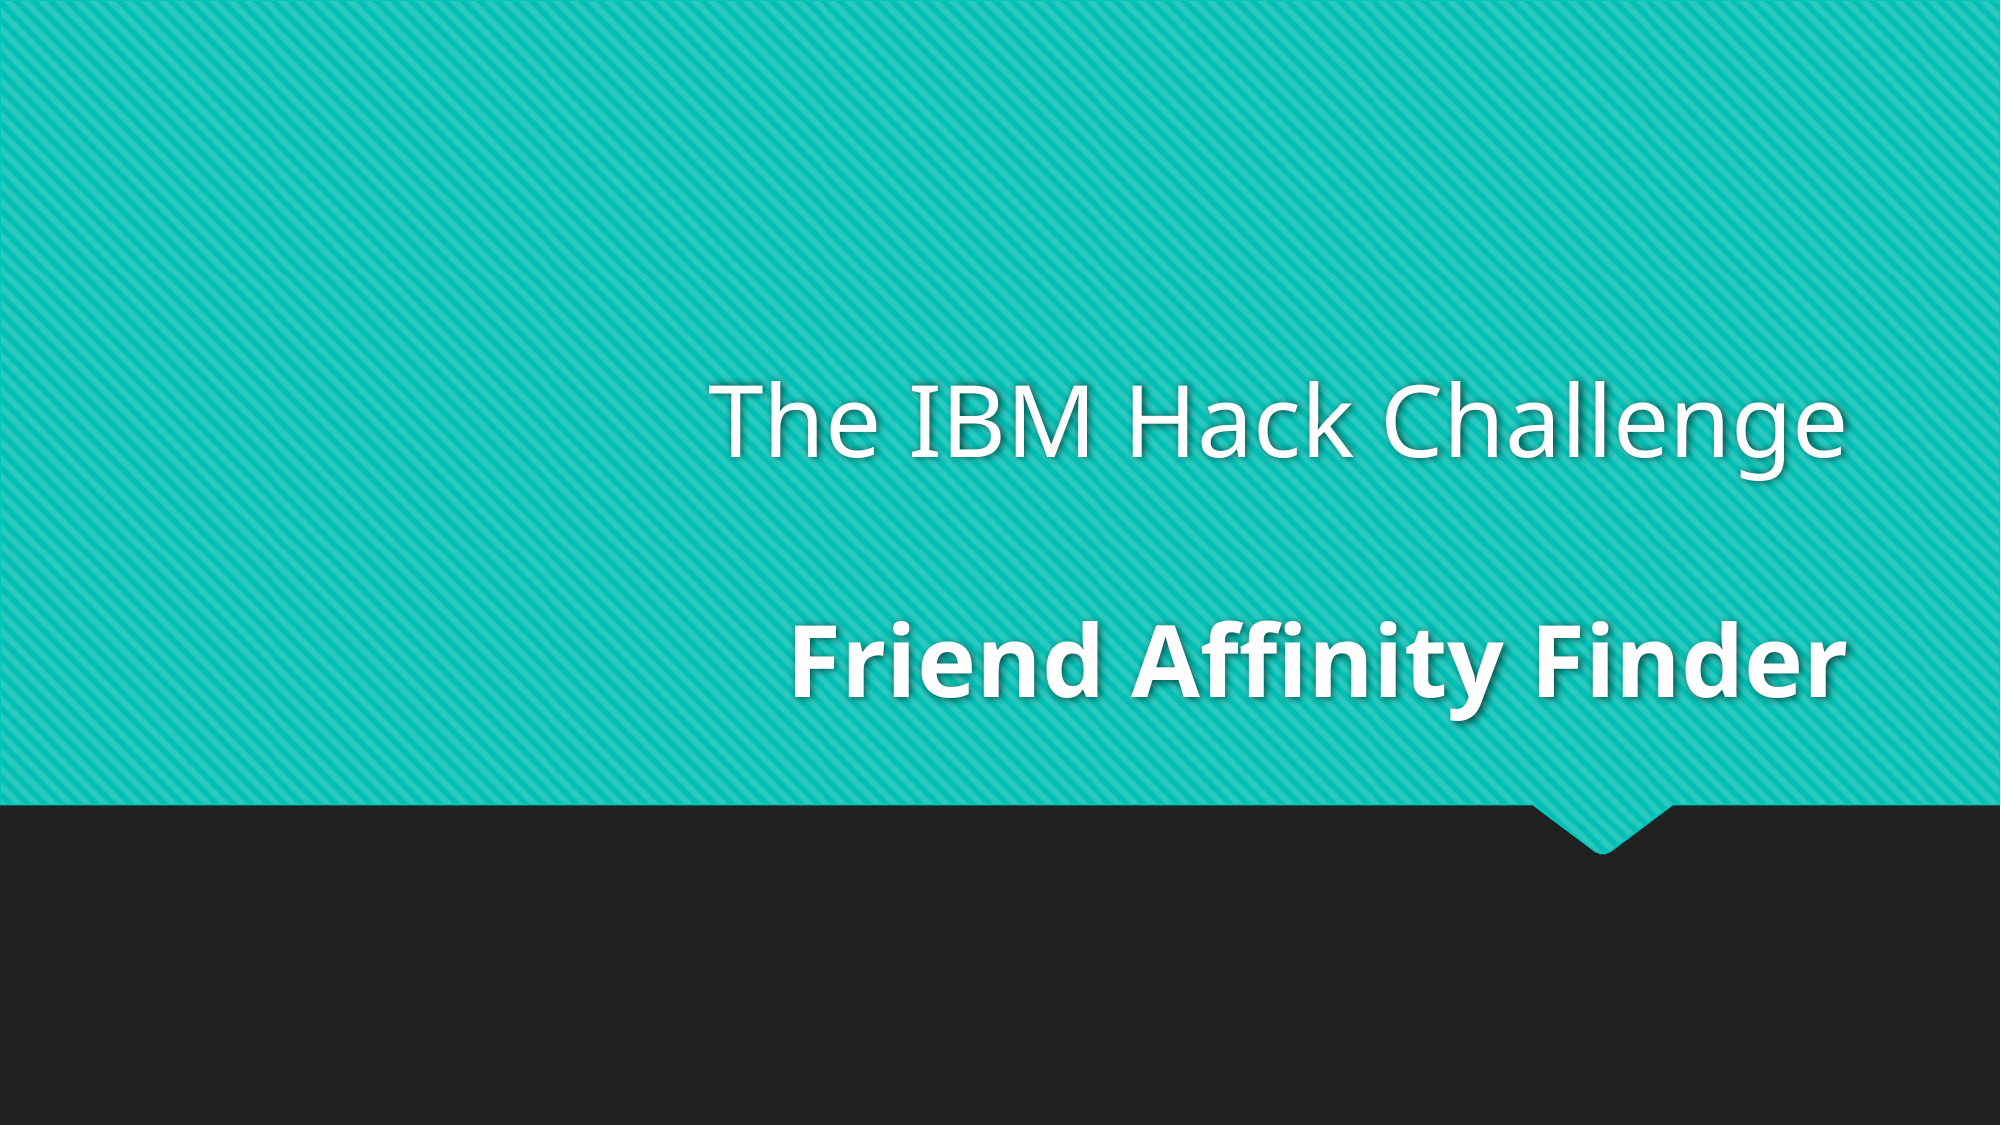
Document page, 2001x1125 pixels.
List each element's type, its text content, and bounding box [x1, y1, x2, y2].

title The IBM Hack Challenge Friend Affinity Finder [132, 237, 1866, 726]
